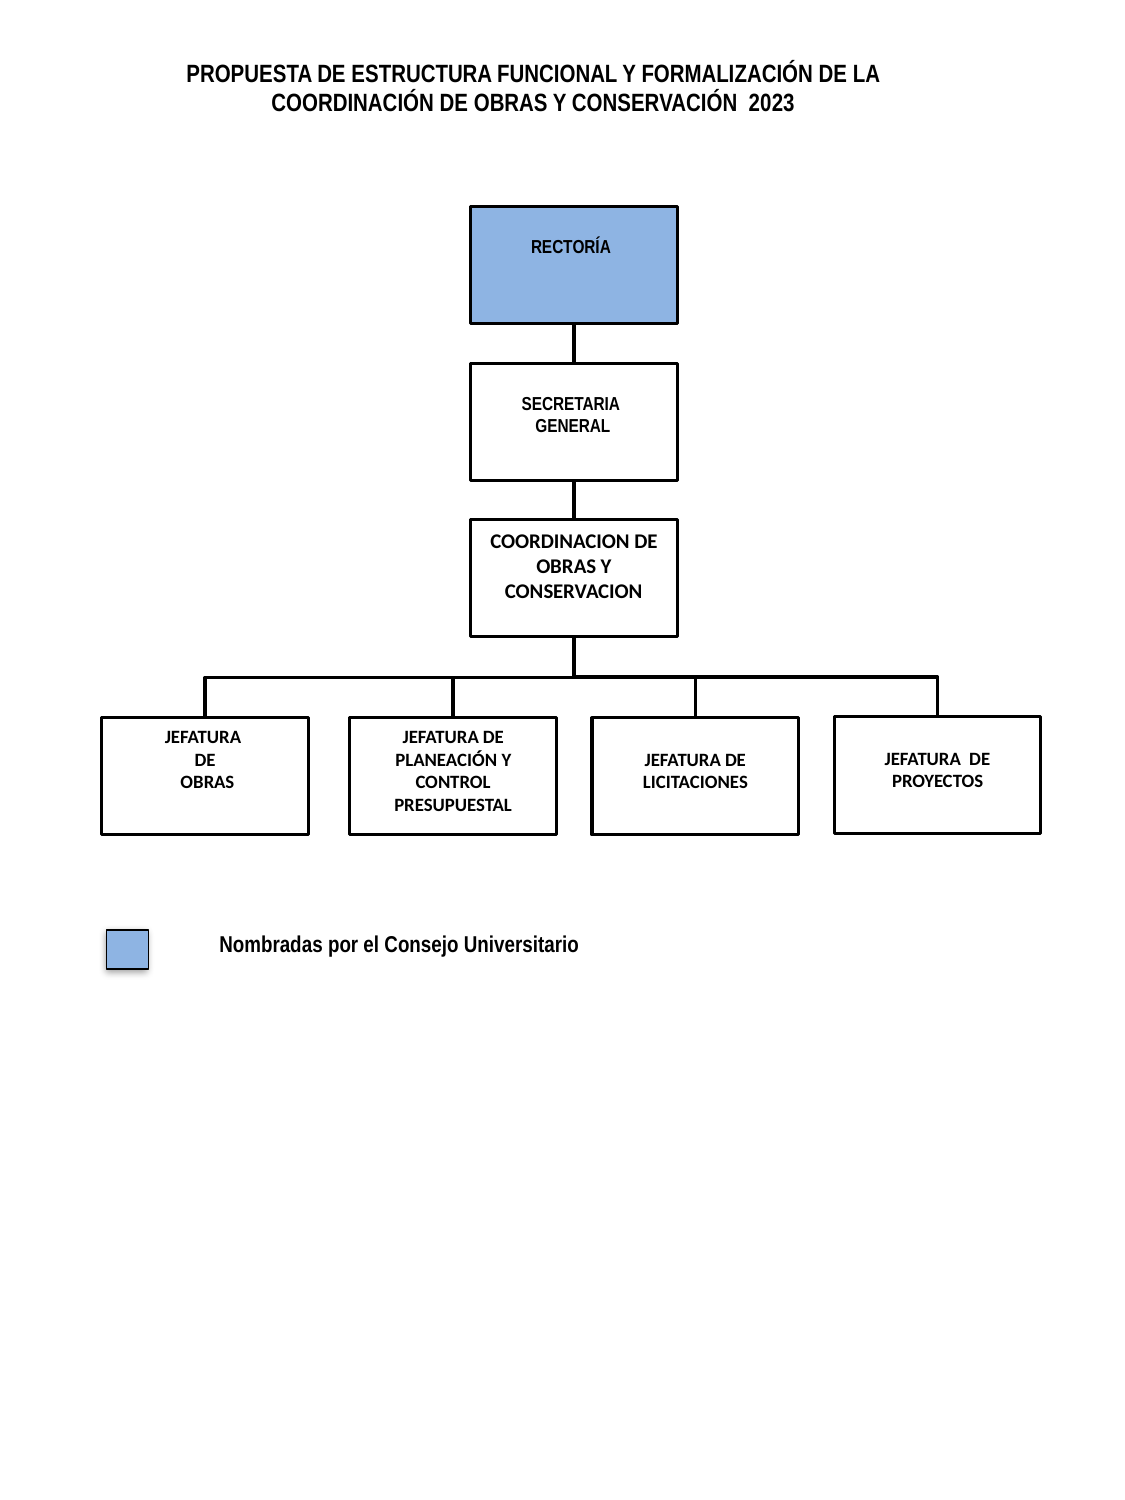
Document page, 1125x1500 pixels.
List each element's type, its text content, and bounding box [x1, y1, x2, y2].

text_box COORDINACION DE OBRAS Y CONSERVACION [470, 519, 678, 637]
text_box JEFATURA DE PROYECTOS [834, 716, 1041, 834]
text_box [348, 492, 431, 862]
text_box RECTORÍA [470, 206, 678, 324]
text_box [715, 494, 796, 859]
text_box [106, 929, 149, 970]
text_box PROPUESTA DE ESTRUCTURA FUNCIONAL Y FORMALIZACIÓN DE LA COORDINACIÓN DE OBRAS Y CONSERVACIÓN 2023 [156, 49, 911, 125]
text_box JEFATURA DE LICITACIONES [592, 717, 710, 835]
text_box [593, 616, 676, 739]
text_box Nombradas por el Consejo Universitario [219, 915, 646, 971]
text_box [472, 616, 555, 738]
text_box JEFATURA DE OBRAS [101, 717, 309, 835]
text_box JEFATURA DE PLANEACIÓN Y CONTROL PRESUPUESTAL [435, 717, 557, 835]
text_box SECRETARIA GENERAL [470, 363, 678, 481]
